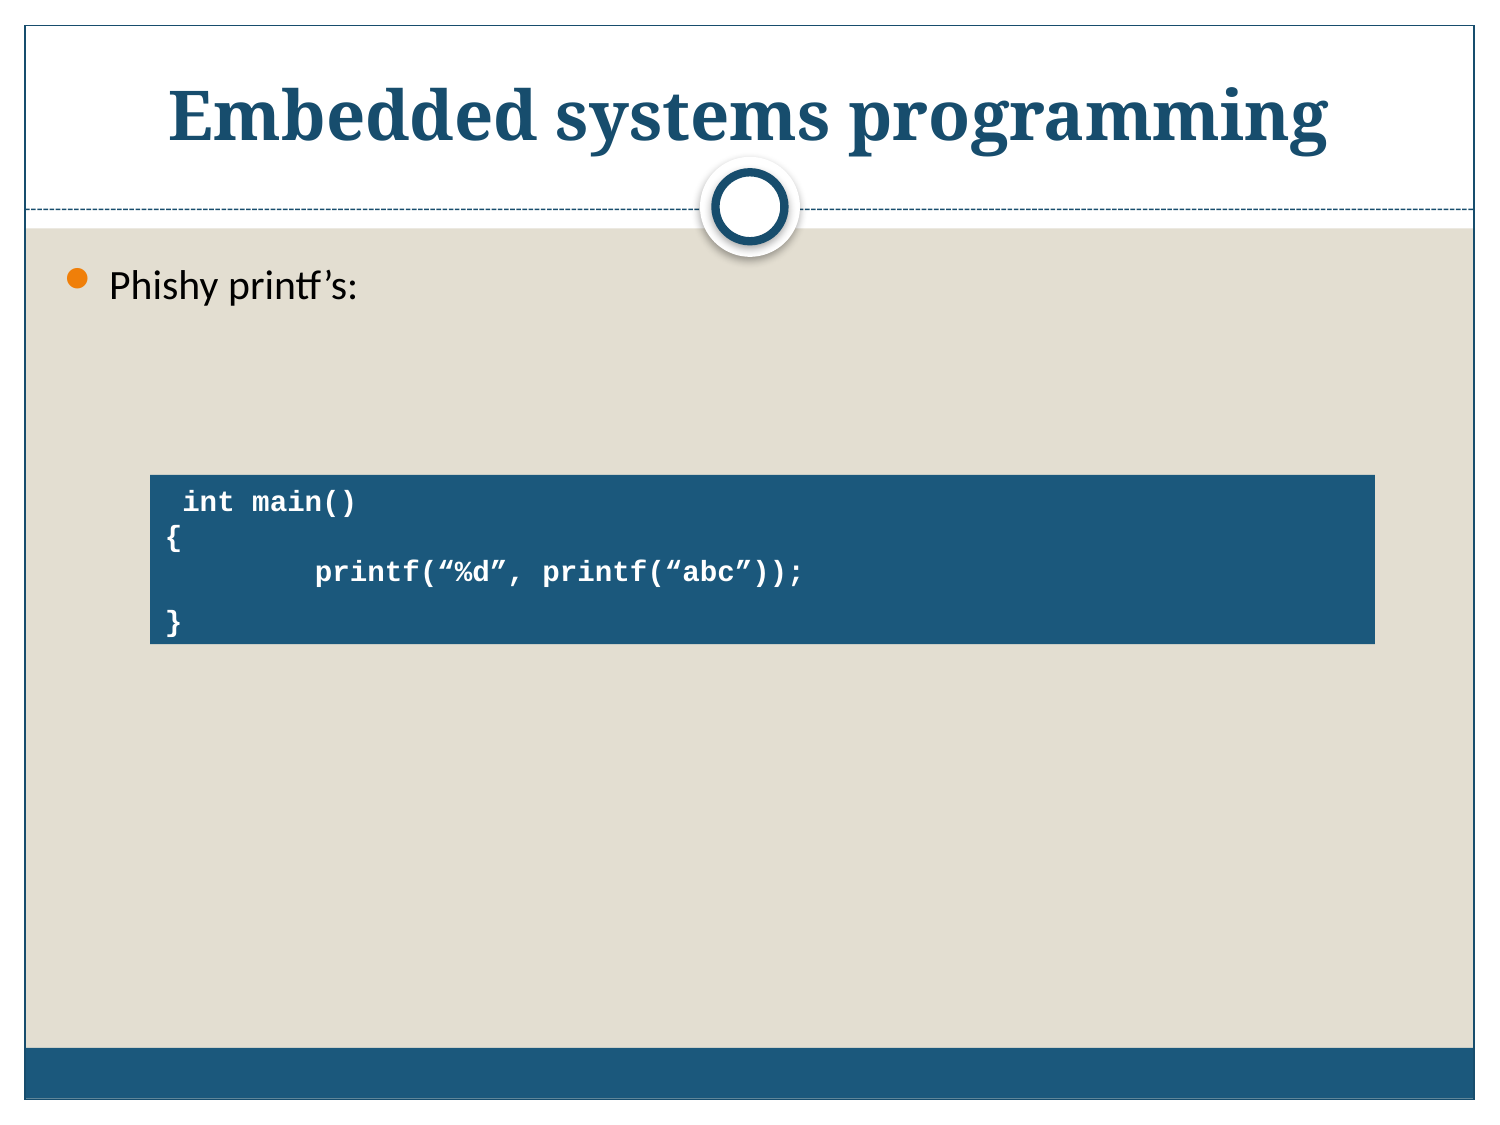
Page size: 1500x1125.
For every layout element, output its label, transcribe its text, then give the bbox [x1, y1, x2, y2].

list Phishy printf’s: [49, 250, 1445, 1001]
title Embedded systems programming [49, 37, 1450, 162]
text_box int main() { printf(“%d”, printf(“abc”)); } [150, 474, 1375, 645]
